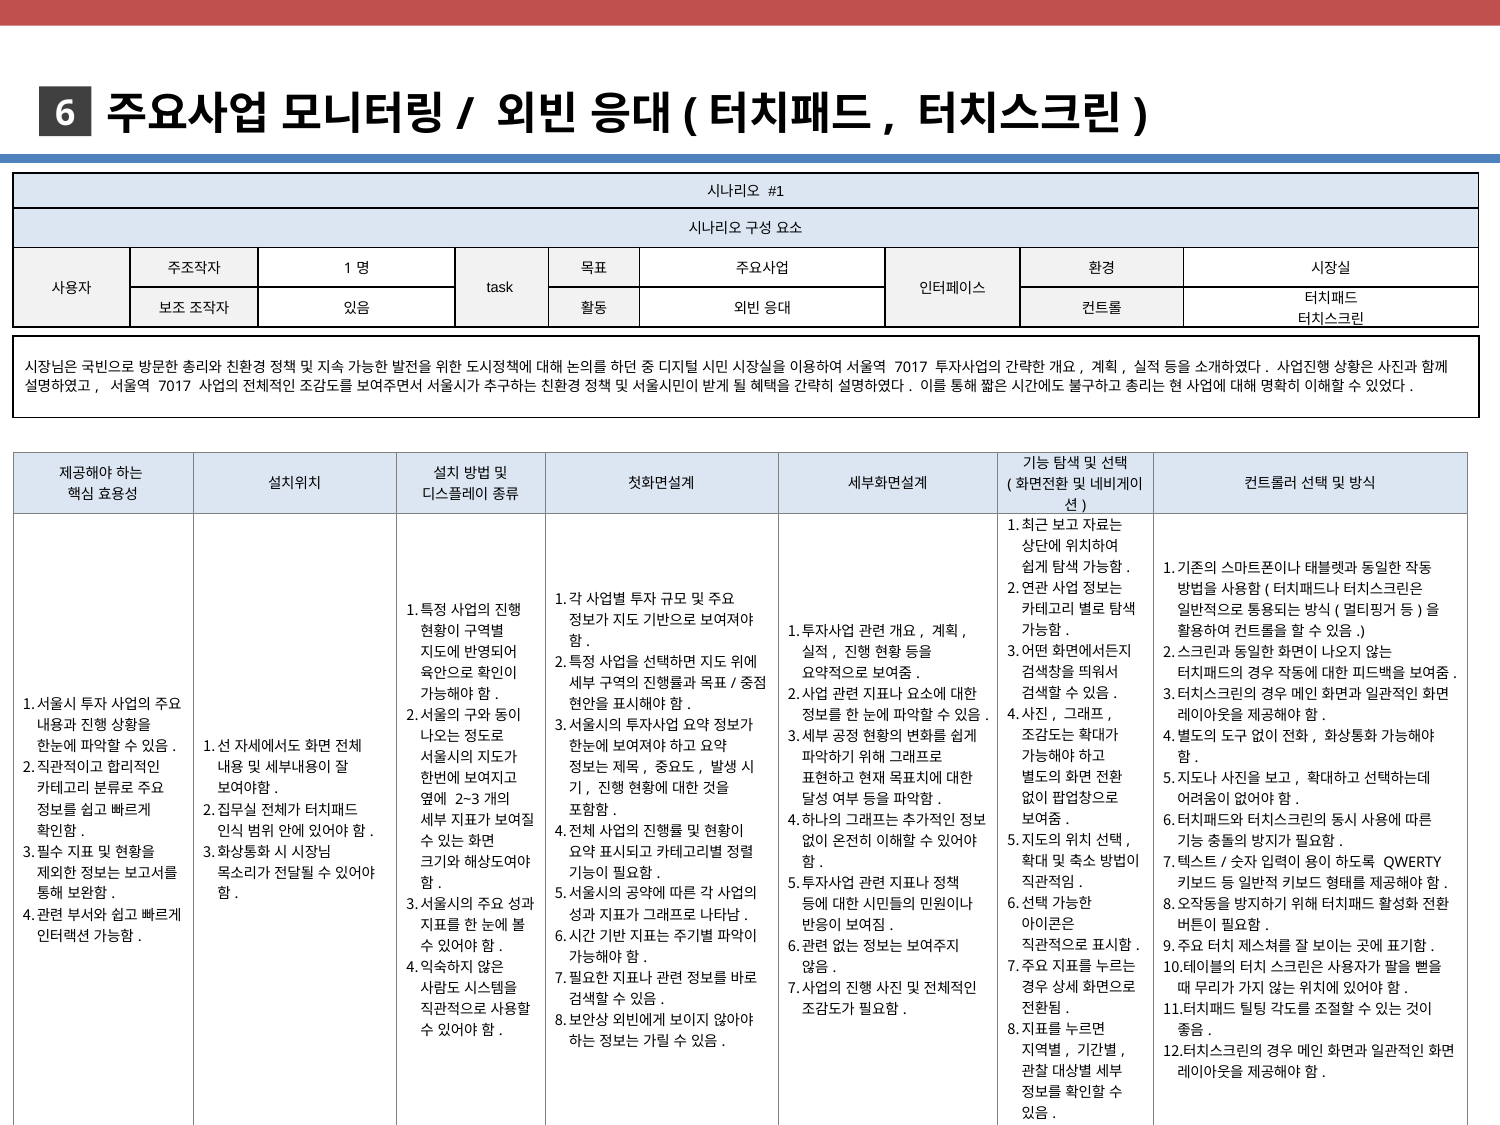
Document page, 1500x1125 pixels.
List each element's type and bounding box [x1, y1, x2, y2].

table_cell [546, 514, 778, 1125]
table_cell [259, 288, 454, 326]
table_cell [131, 248, 257, 286]
table_header [194, 453, 396, 513]
table_cell [886, 248, 1019, 326]
table_cell [549, 288, 639, 326]
table_header [397, 453, 545, 513]
table_header [14, 453, 193, 513]
table_header [998, 453, 1153, 513]
table_cell [259, 248, 454, 286]
table_cell [640, 248, 884, 286]
table_cell [397, 514, 545, 1125]
table_header [546, 453, 778, 513]
text_box [37, 77, 1163, 146]
table_cell [1184, 288, 1478, 326]
table_cell [779, 514, 997, 1125]
table_cell [1184, 248, 1478, 286]
table_cell [640, 288, 884, 326]
table_header [14, 174, 1478, 207]
table_header [14, 337, 1478, 417]
table_header [1154, 453, 1467, 513]
table_cell [194, 514, 396, 1125]
table_cell [998, 514, 1153, 1125]
table_cell [549, 248, 639, 286]
table_cell [14, 209, 1478, 247]
table_cell [1021, 288, 1183, 326]
table_cell [14, 248, 129, 326]
table_cell [456, 248, 548, 326]
table_cell [131, 288, 257, 326]
table_header [779, 453, 997, 513]
table_cell [1154, 514, 1467, 1125]
table_cell [14, 514, 193, 1125]
table_cell [1021, 248, 1183, 286]
